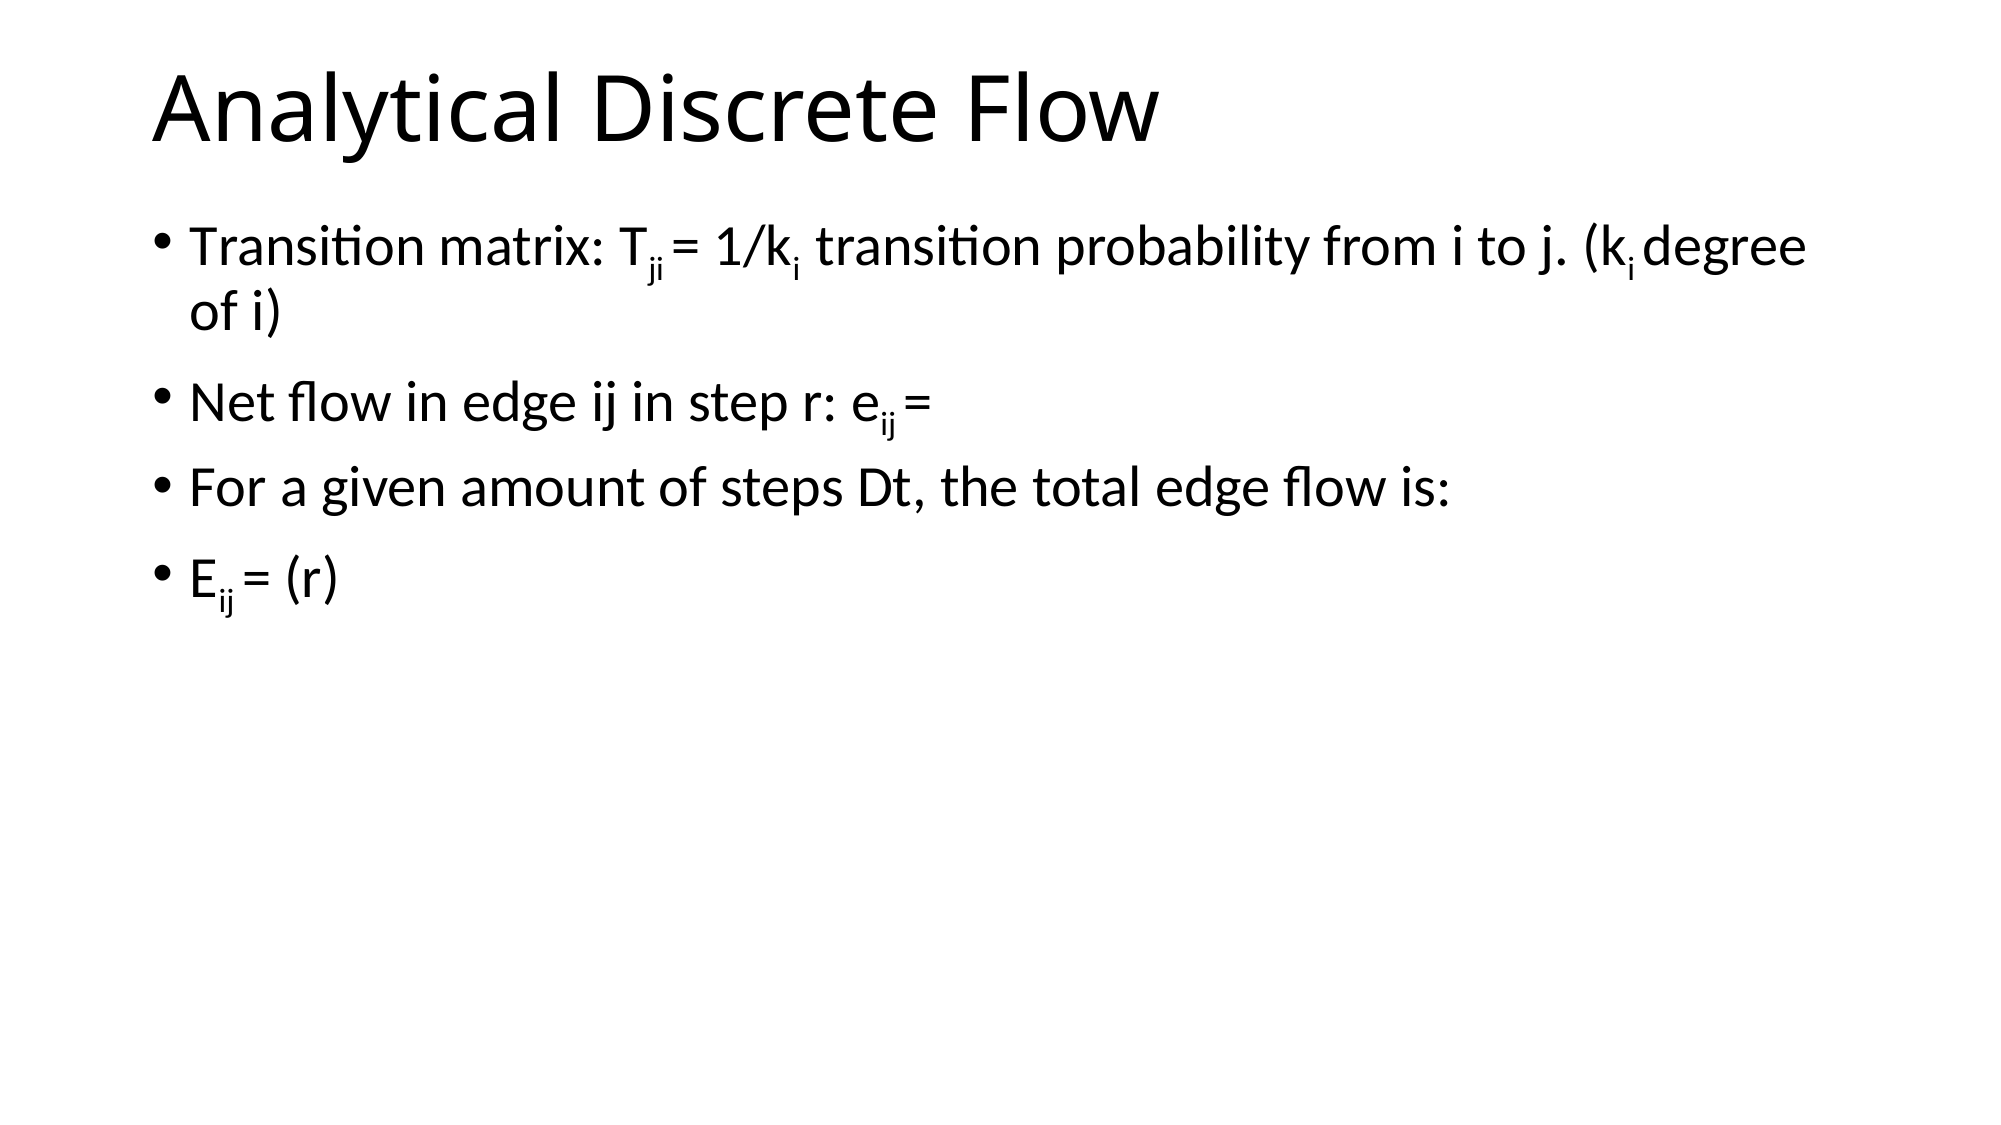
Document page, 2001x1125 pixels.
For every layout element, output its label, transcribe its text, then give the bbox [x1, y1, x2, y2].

title Analytical Discrete Flow [137, 3, 1863, 221]
